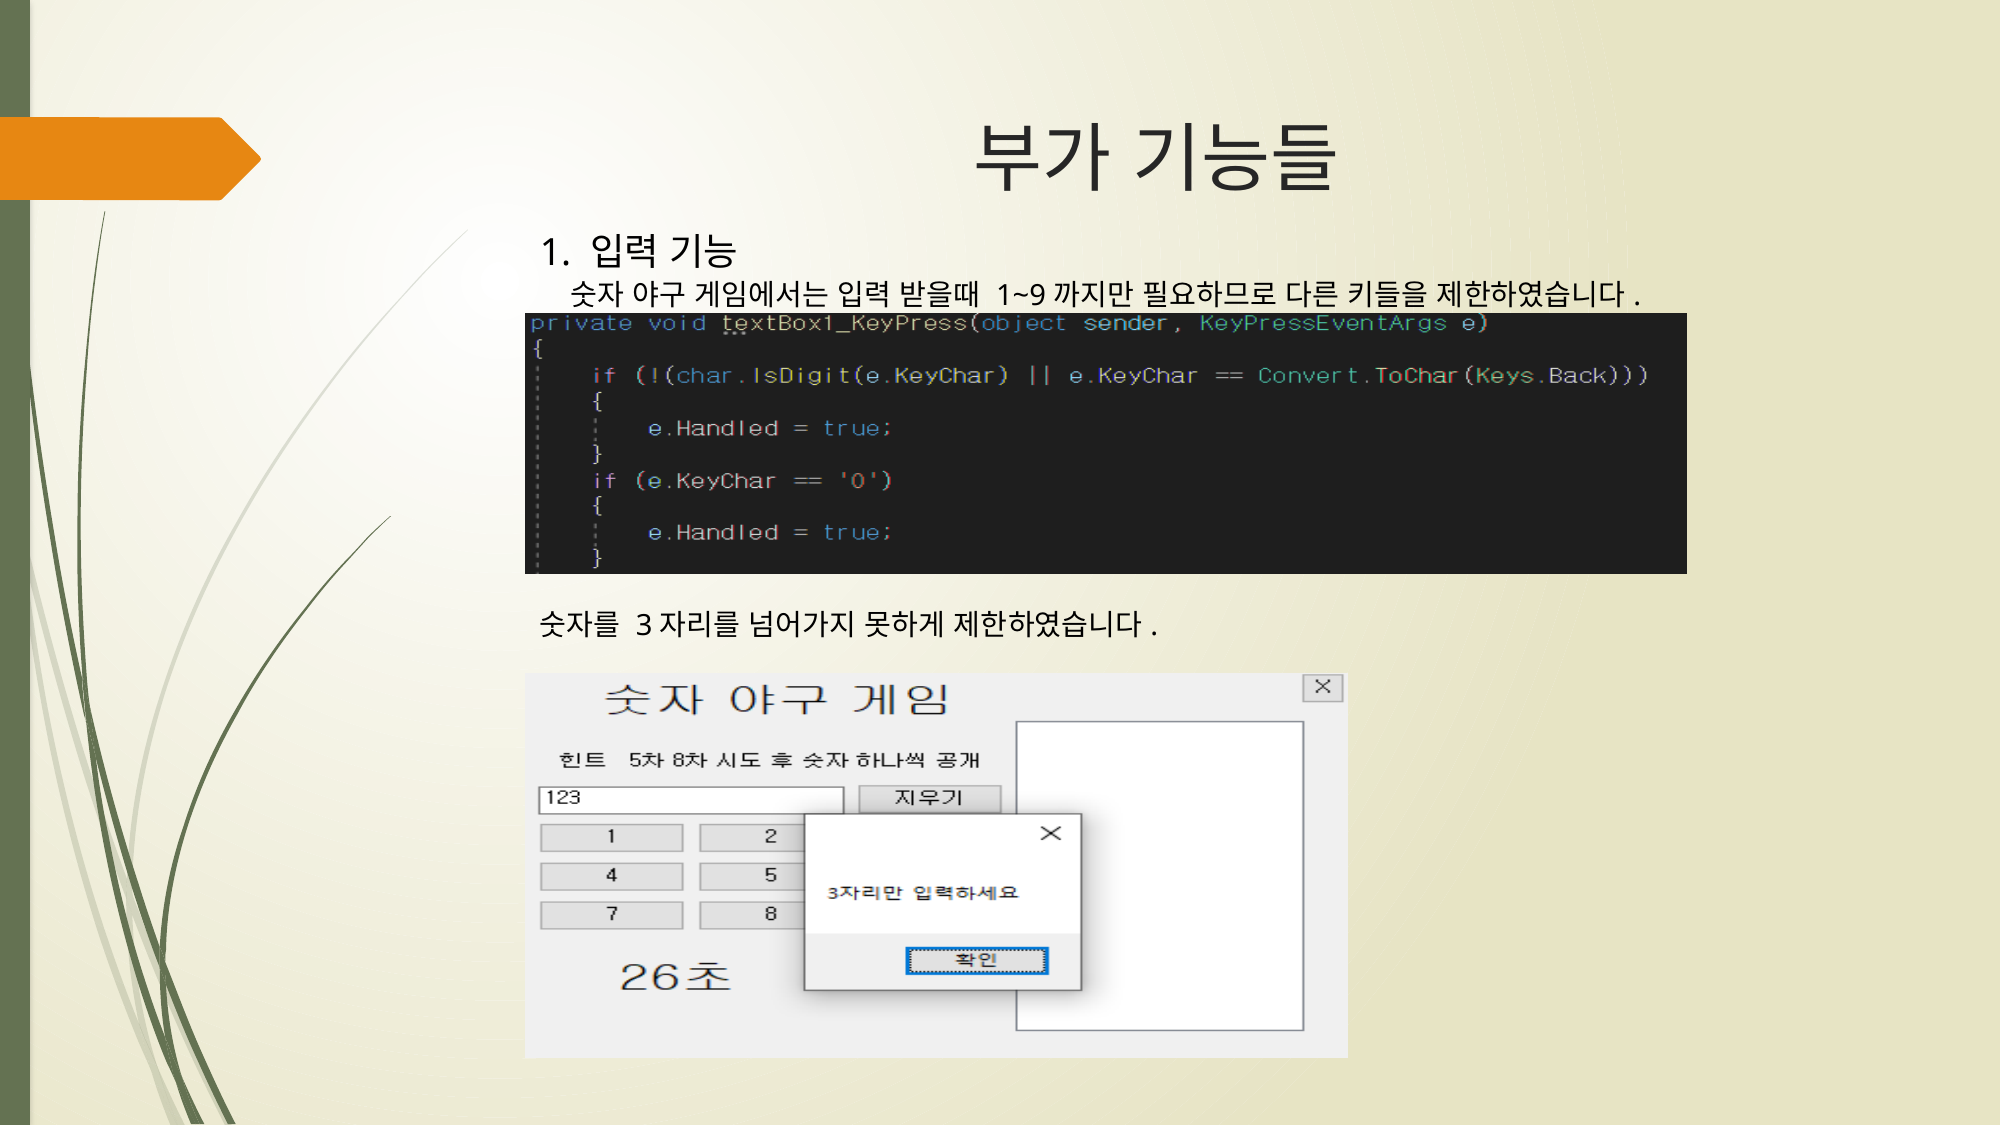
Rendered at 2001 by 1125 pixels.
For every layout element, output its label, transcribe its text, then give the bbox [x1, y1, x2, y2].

text_box 숫자 야구 게임에서는 입력 받을때 1~9까지만 필요하므로 다른 키들을 제한하였습니다. [503, 252, 1708, 336]
text_box 1. 입력 기능 [524, 219, 904, 252]
title 부가 기능들 [425, 102, 1888, 313]
text_box 숫자를 3자리를 넘어가지 못하게 제한하였습니다. [524, 582, 1729, 665]
picture [524, 313, 1687, 574]
picture [524, 673, 1348, 1059]
